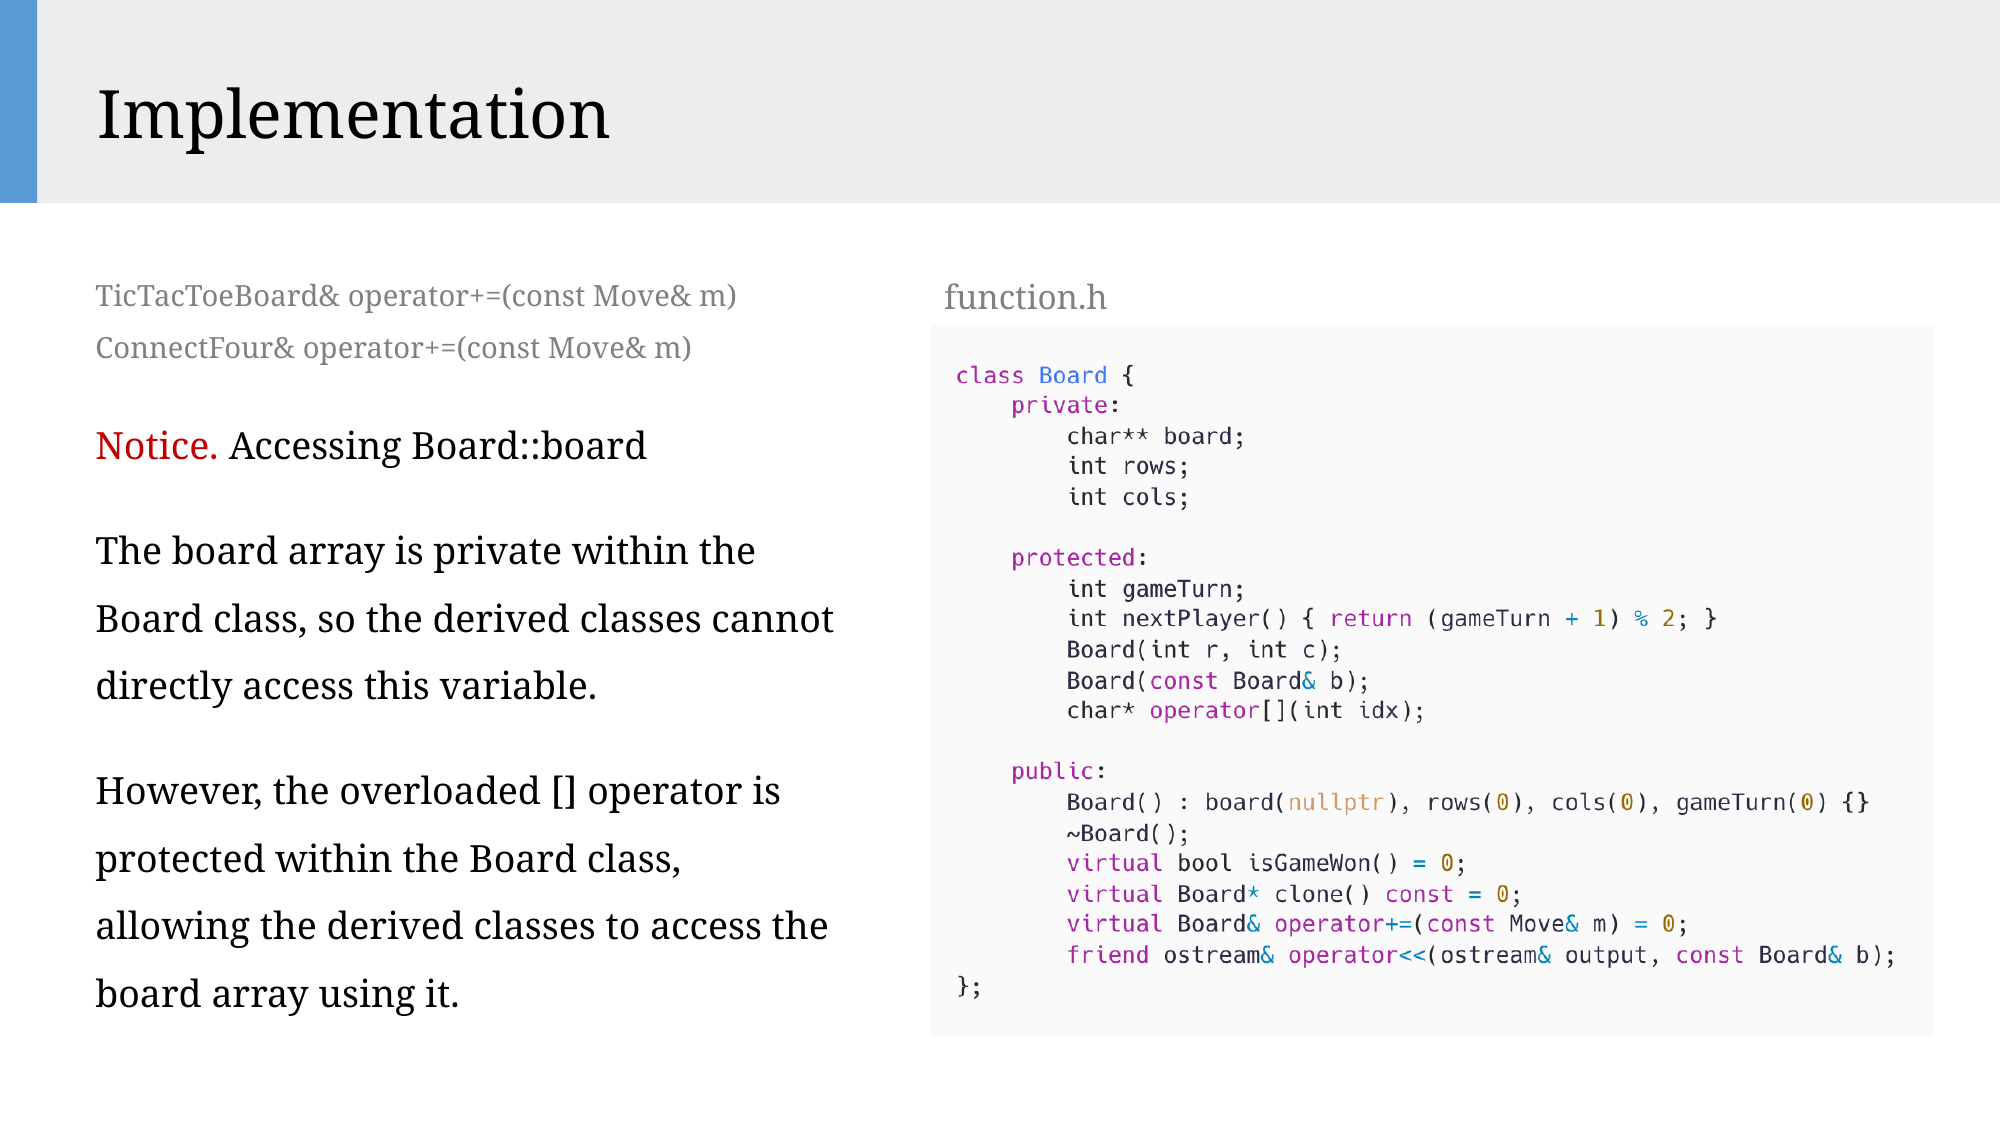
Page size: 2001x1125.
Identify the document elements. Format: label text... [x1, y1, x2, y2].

text_box [0, 0, 38, 204]
text_box [38, 0, 2000, 204]
picture [929, 323, 1934, 1038]
text_box Implementation [83, 60, 1450, 159]
text_box function.h [929, 248, 1239, 323]
text_box TicTacToeBoard& operator+=(const Move& m) ConnectFour& operator+=(const Move& m) Notice. Accessing Board::board The board array is private within the Board class, so the derived classes cannot directly access this variable. However, the overloaded [] operator is protected within the Board class, allowing the derived classes to access the board array using it. [80, 252, 887, 1090]
